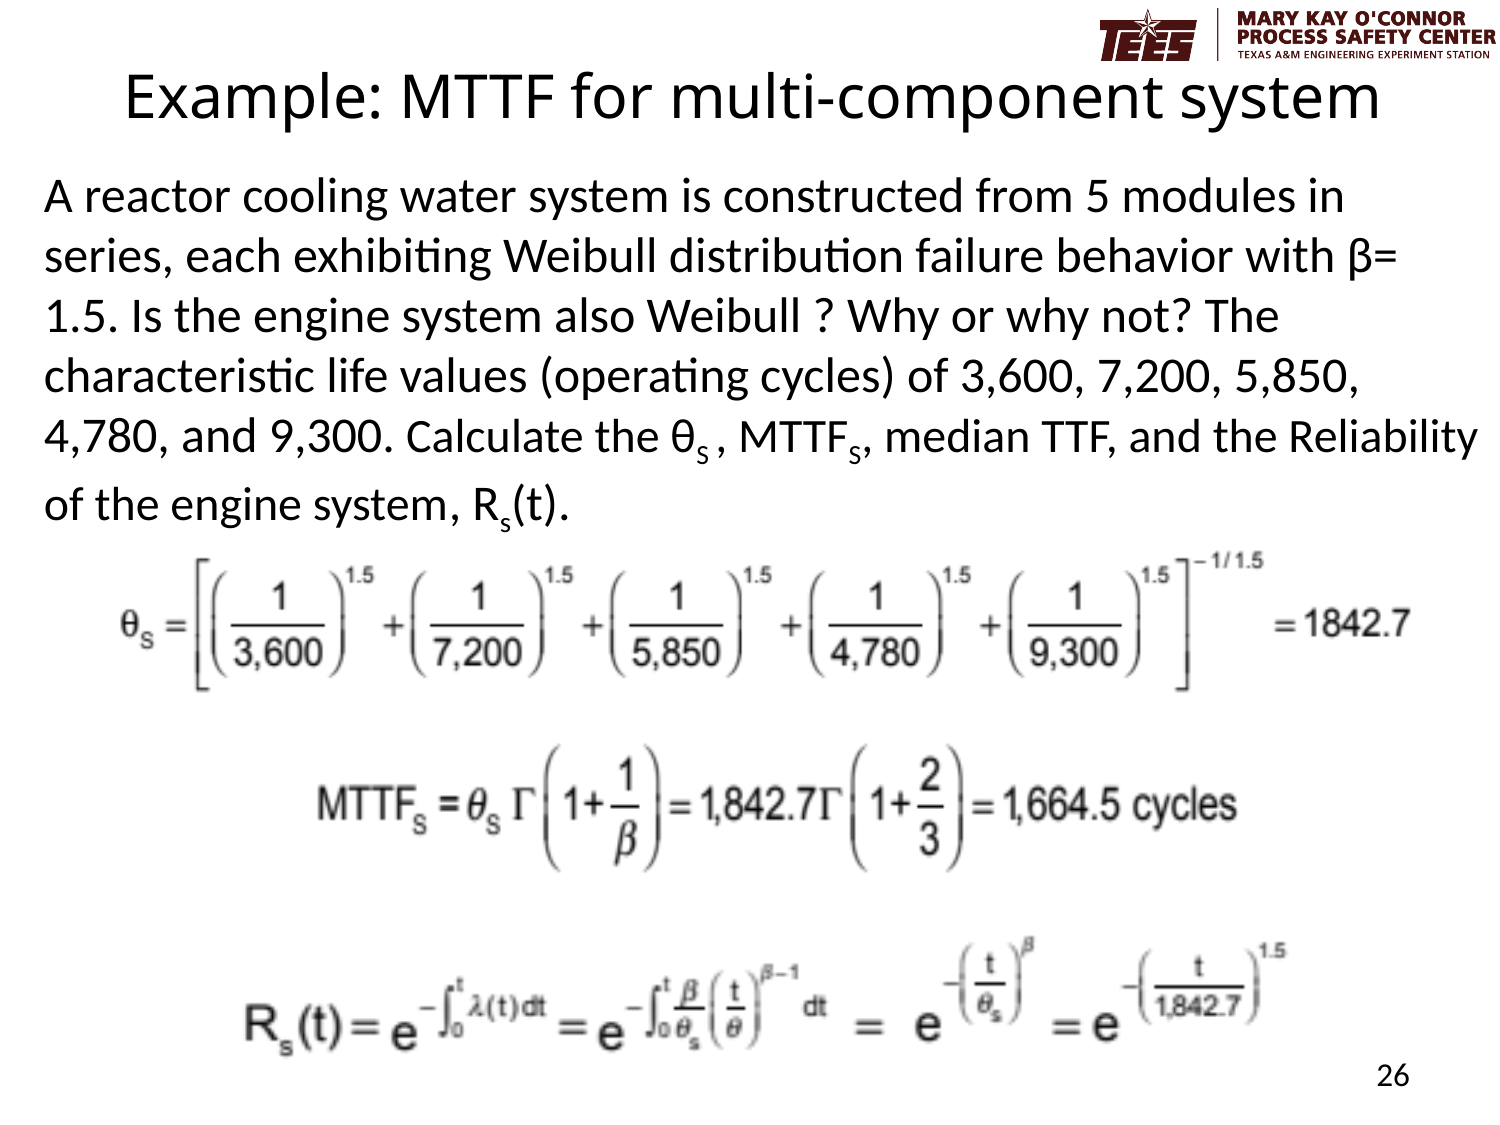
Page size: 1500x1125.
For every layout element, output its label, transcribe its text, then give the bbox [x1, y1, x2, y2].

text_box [241, 922, 1293, 1060]
slide_number 26 [1074, 1042, 1425, 1103]
picture [1100, 8, 1496, 61]
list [313, 735, 1239, 874]
text_box A reactor cooling water system is constructed from 5 modules in series, each exhibiting Weibull distribution failure behavior with β= 1.5. Is the engine system also Weibull ? Why or why not? The characteristic life values (operating cycles) of 3,600, 7,200, 5,850, 4,780, and 9,300. Calculate the θS , MTTFS, median TTF, and the Reliability of the engine system, Rs(t). [29, 155, 1500, 546]
title Example: MTTF for multi-component system [81, 41, 1425, 148]
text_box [117, 542, 1416, 694]
